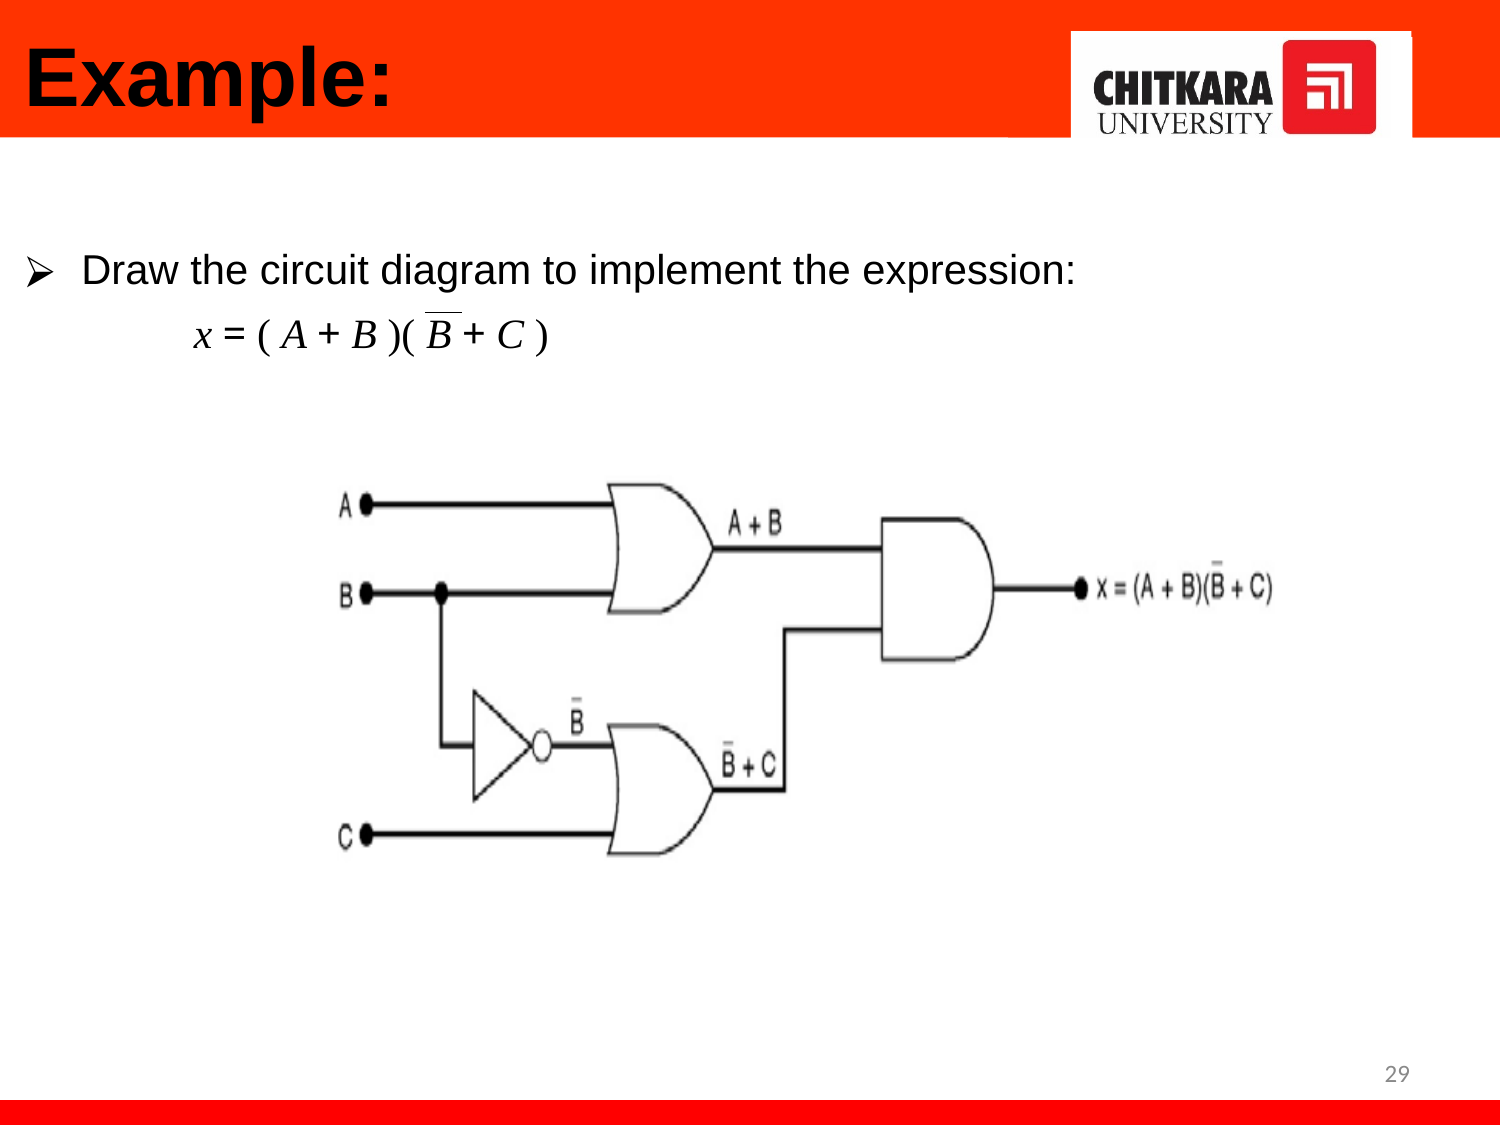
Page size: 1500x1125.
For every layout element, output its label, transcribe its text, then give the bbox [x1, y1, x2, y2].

slide_number 29 [1074, 1042, 1425, 1103]
picture [1231, 37, 1391, 138]
text_box [337, 474, 1275, 863]
text_box Example: Draw the circuit diagram to implement the expression: x = ( A + B )( B + C ) [24, 6, 1231, 357]
